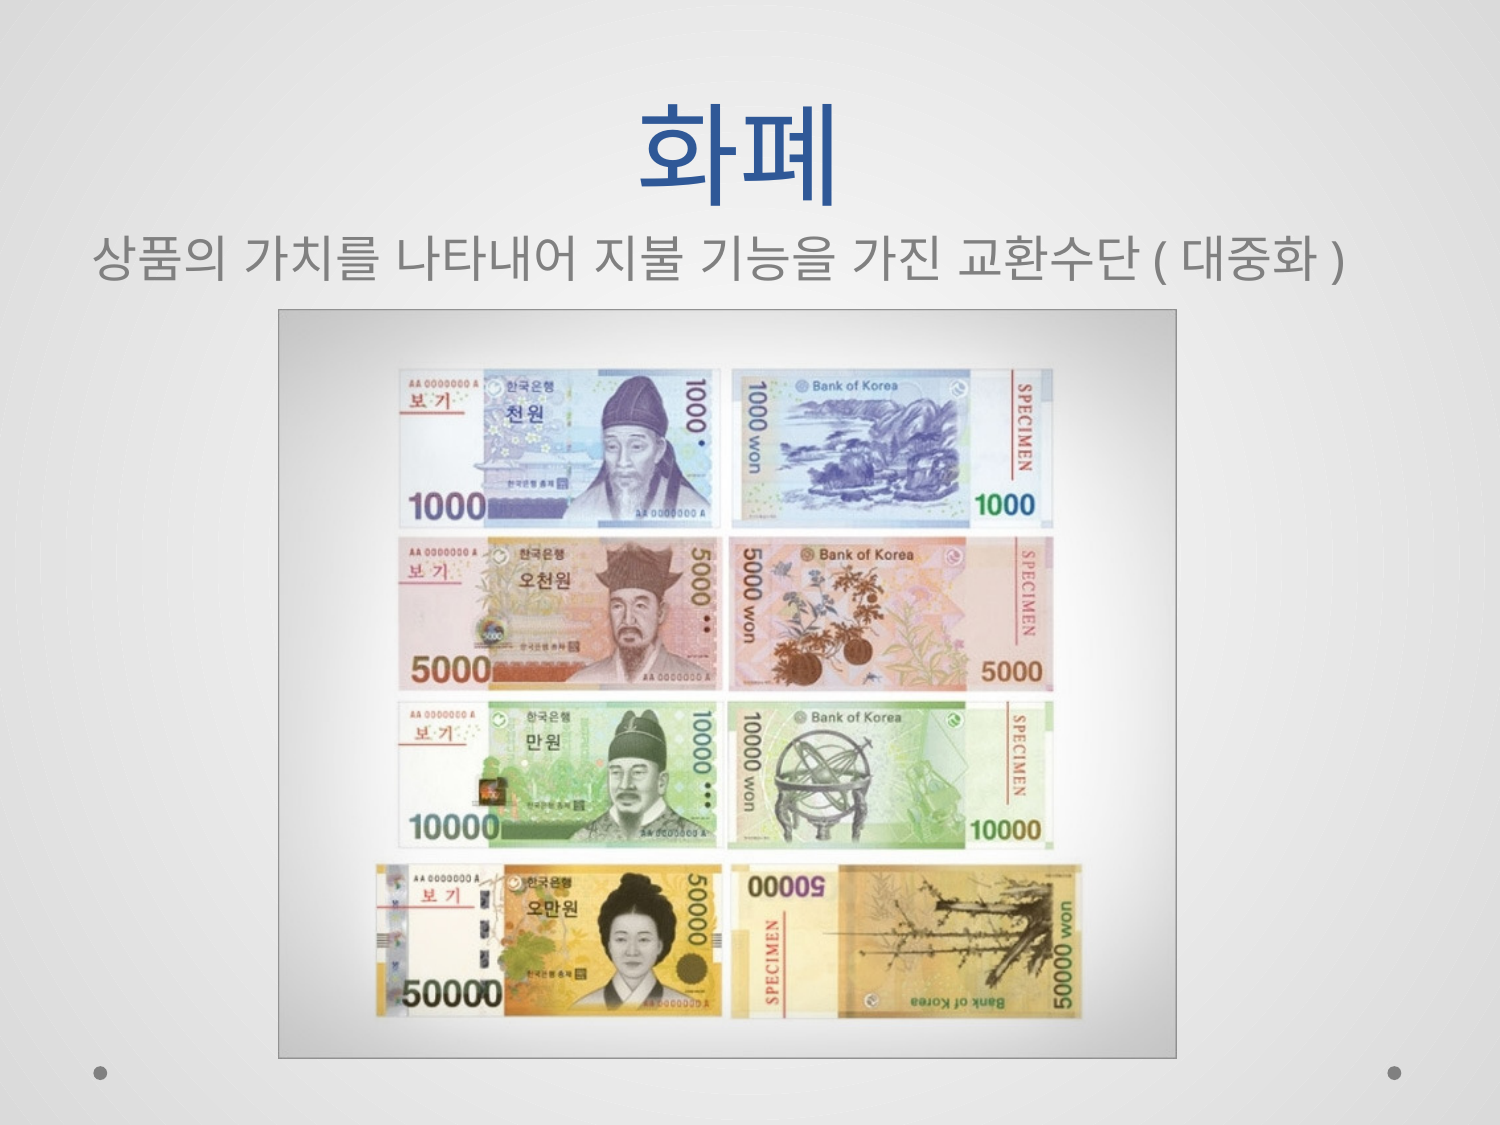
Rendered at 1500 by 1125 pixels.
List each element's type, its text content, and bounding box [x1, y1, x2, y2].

picture [278, 309, 1177, 1059]
list 상품의 가치를 나타내어 지불 기능을 가진 교환수단(대중화) [76, 219, 1427, 963]
title 화폐 [64, 30, 1415, 228]
